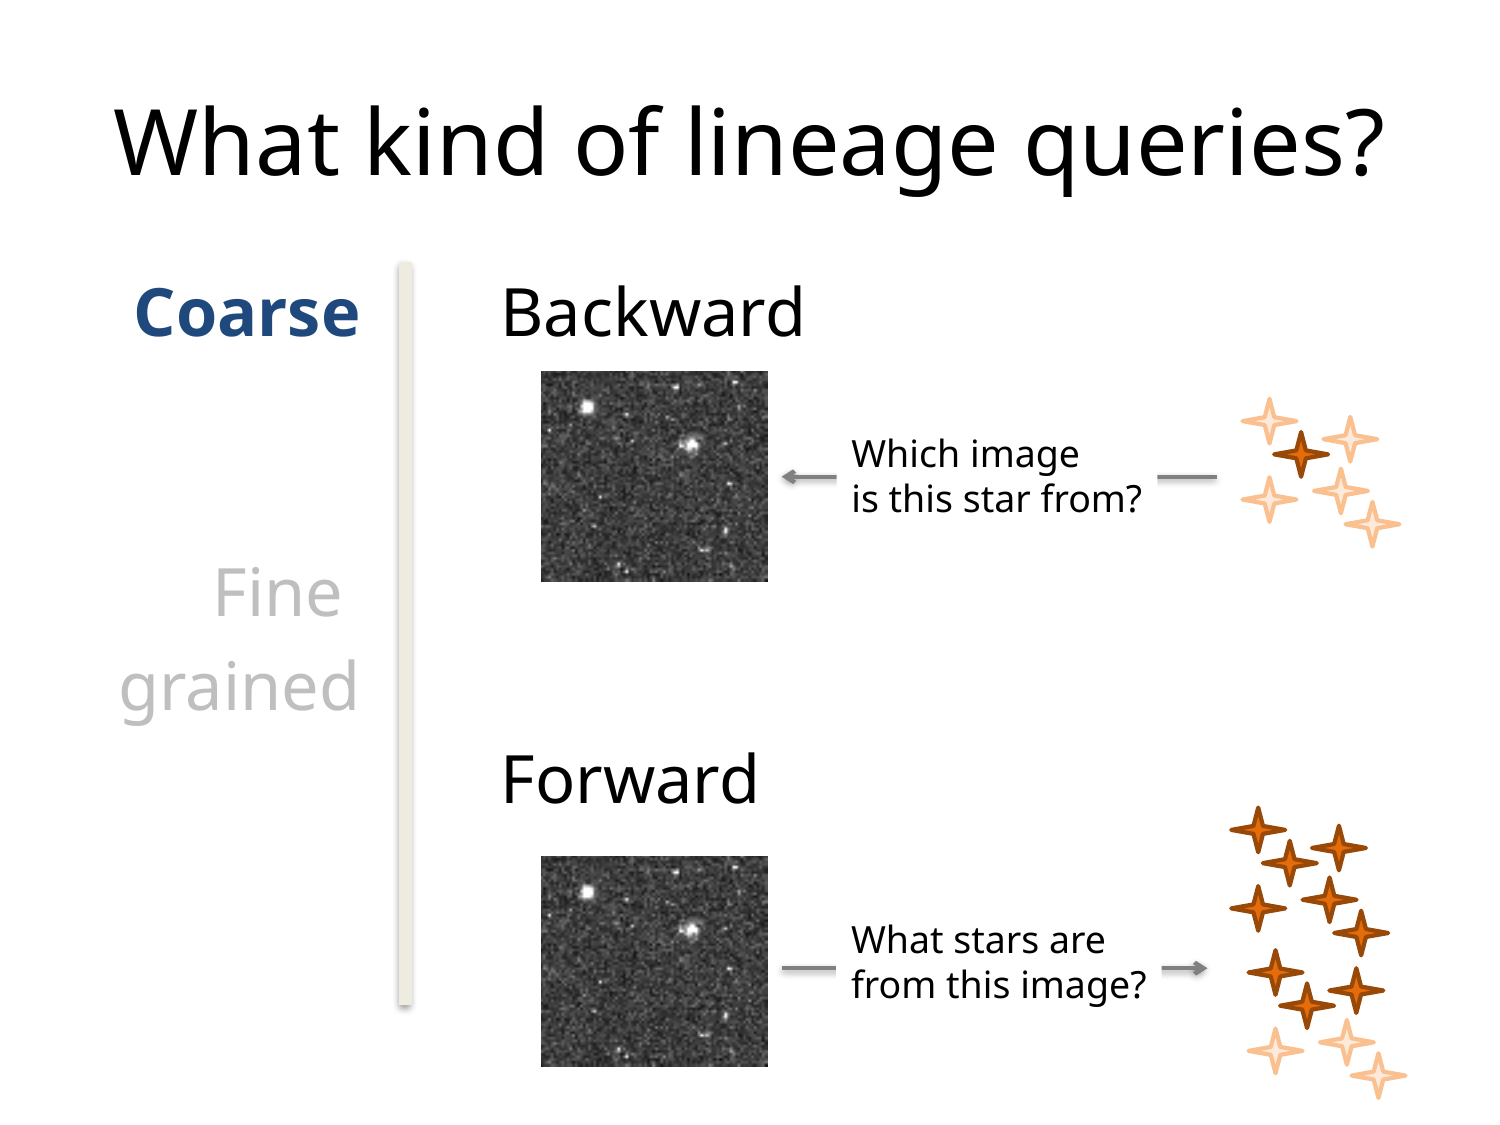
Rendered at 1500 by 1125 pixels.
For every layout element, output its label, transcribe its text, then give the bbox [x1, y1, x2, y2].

list Backward Forward [485, 262, 1425, 1005]
text_box [1277, 981, 1337, 1031]
title What kind of lineage queries? [75, 45, 1425, 233]
text_box [1240, 396, 1299, 446]
text_box [1240, 475, 1299, 525]
text_box [1317, 1017, 1377, 1067]
text_box What stars are from this image? [836, 908, 1162, 967]
text_box Which image is this star from? [836, 486, 1158, 528]
text_box [1309, 823, 1369, 873]
picture [541, 856, 768, 1067]
text_box Which image is this star from? [836, 422, 1158, 476]
text_box [1349, 1051, 1408, 1101]
text_box Coarse Fine grained [12, 262, 376, 1005]
text_box [1260, 838, 1319, 888]
text_box What stars are from this image? [836, 976, 1162, 1014]
picture [541, 371, 768, 582]
text_box [1272, 429, 1331, 479]
text_box [1300, 875, 1359, 925]
text_box [1343, 499, 1402, 549]
text_box [1246, 948, 1305, 997]
text_box [1332, 908, 1391, 958]
text_box [1327, 966, 1386, 1016]
text_box [1229, 805, 1288, 855]
text_box [1229, 883, 1288, 933]
text_box [1321, 414, 1380, 464]
text_box [1246, 1026, 1305, 1076]
text_box [1311, 466, 1371, 516]
